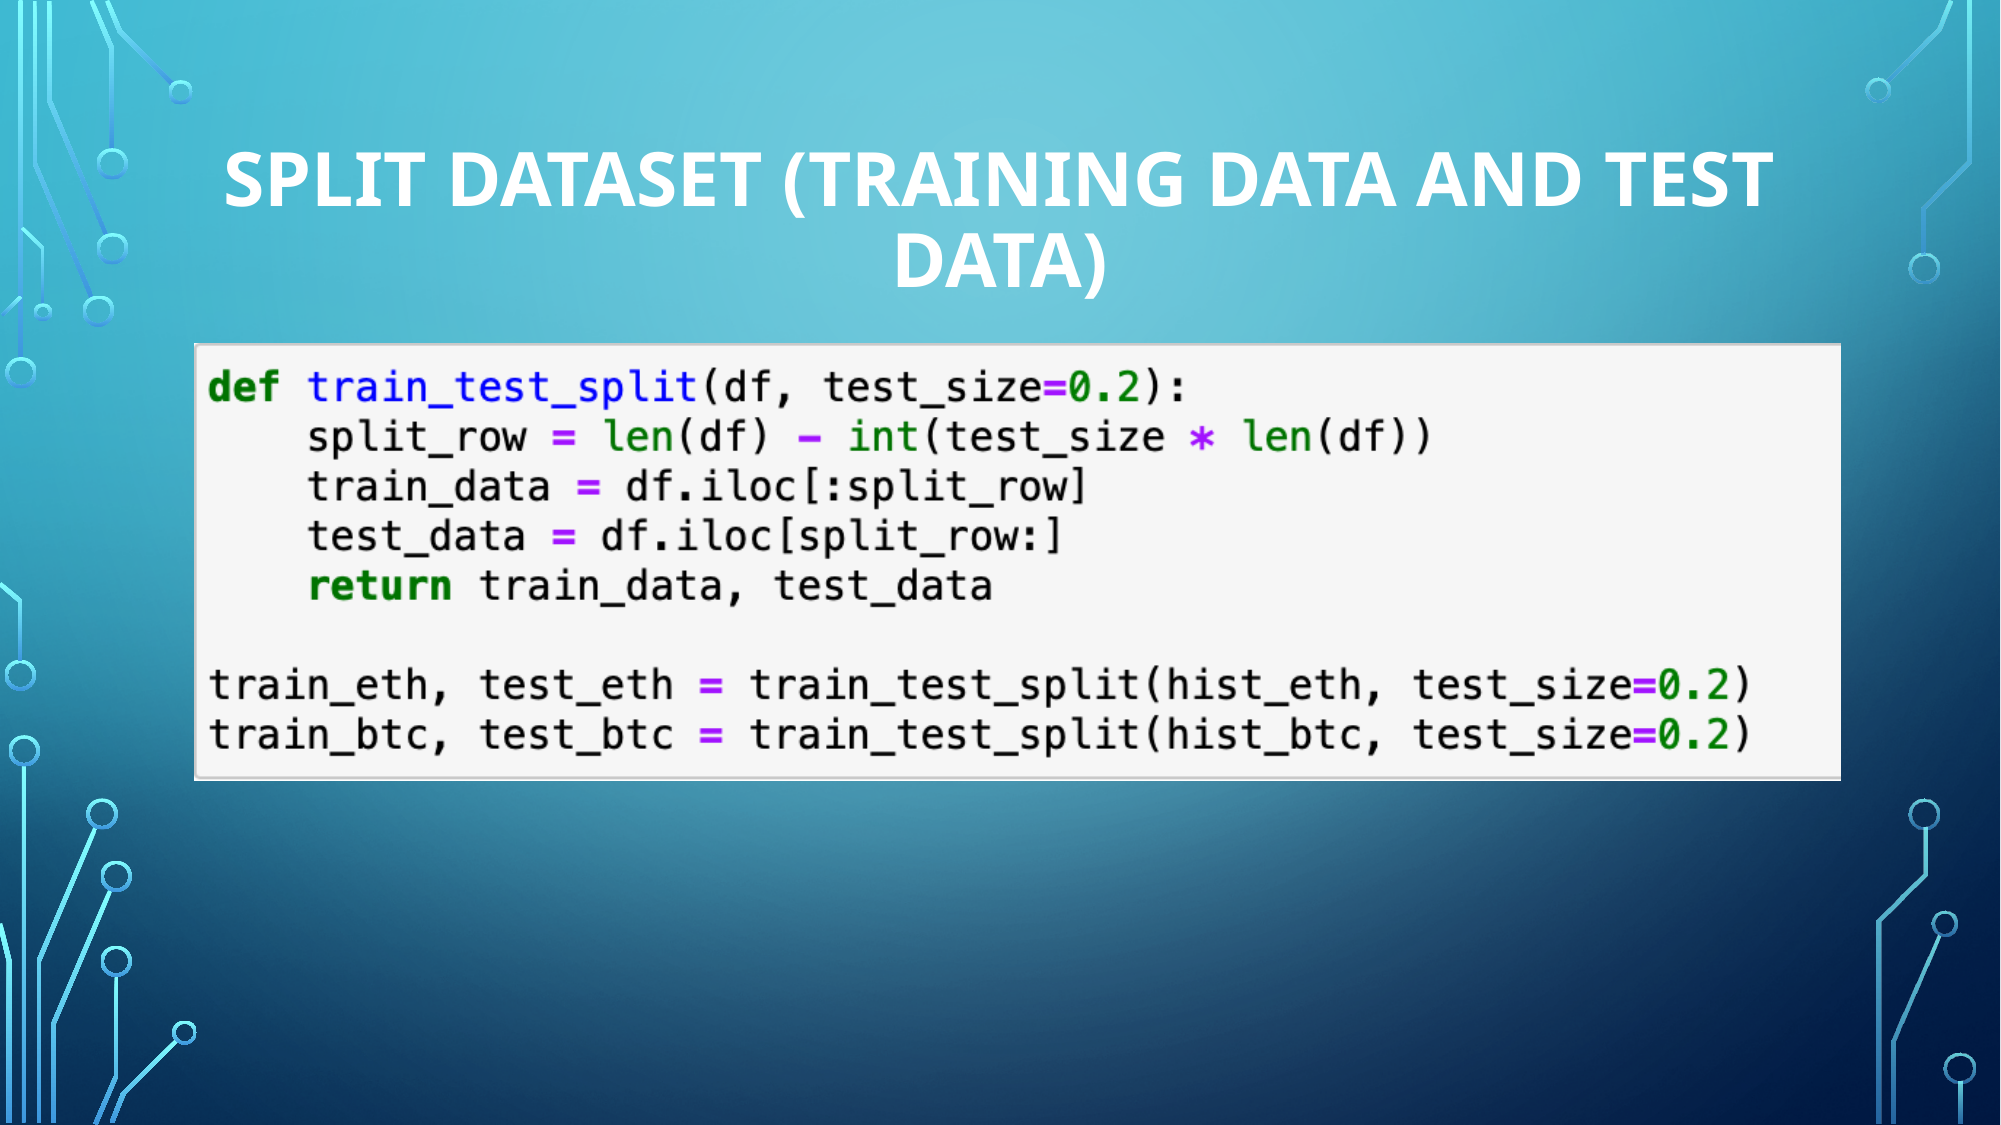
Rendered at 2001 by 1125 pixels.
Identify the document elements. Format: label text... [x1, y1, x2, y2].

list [193, 343, 1841, 782]
title Split Dataset (Training Data and Test Data) [187, 101, 1813, 344]
